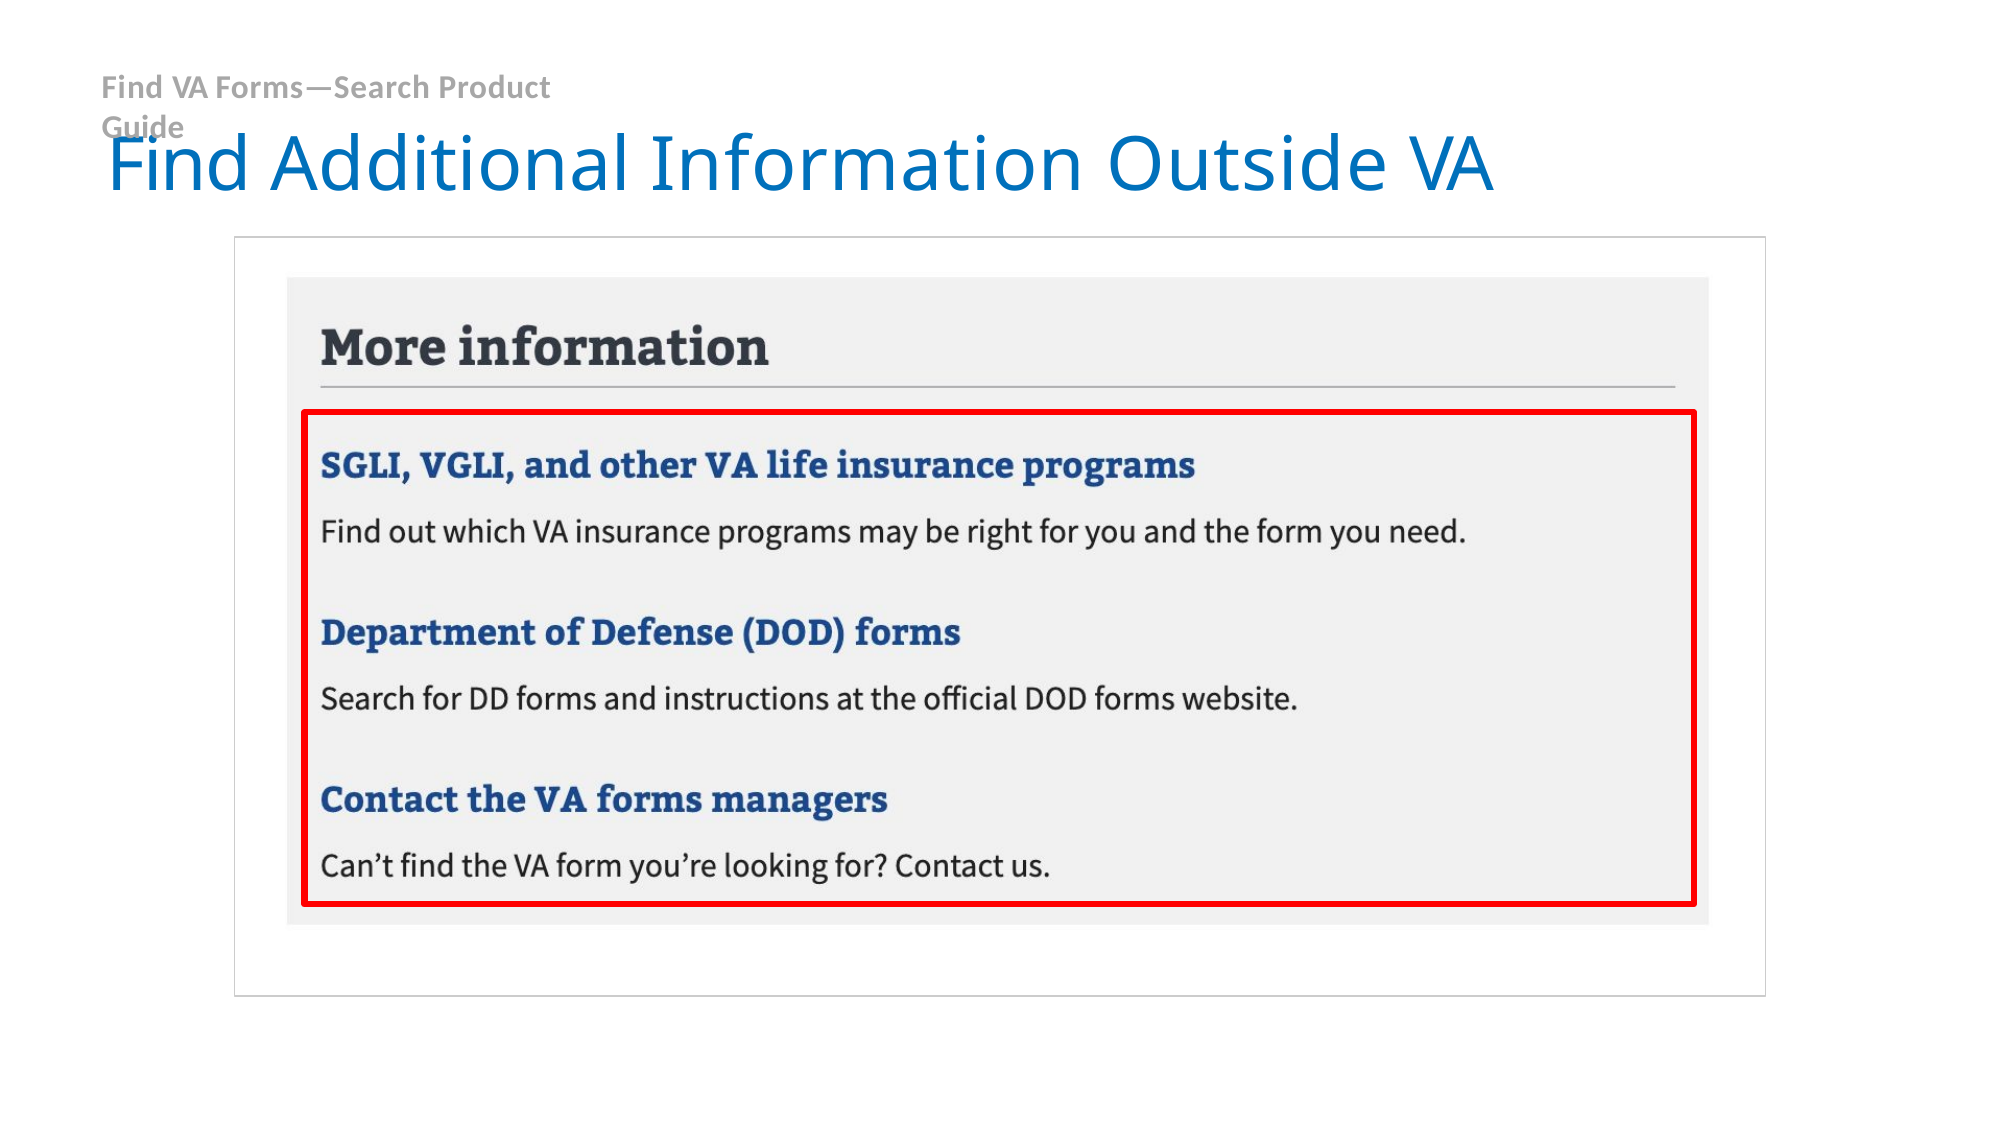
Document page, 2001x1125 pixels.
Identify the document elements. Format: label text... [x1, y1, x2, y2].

title Find Additional Information Outside VA [104, 113, 1513, 304]
text_box [304, 412, 1694, 905]
text_box [234, 237, 1766, 996]
text_box Find VA Forms—Search Product Guide [99, 63, 640, 146]
